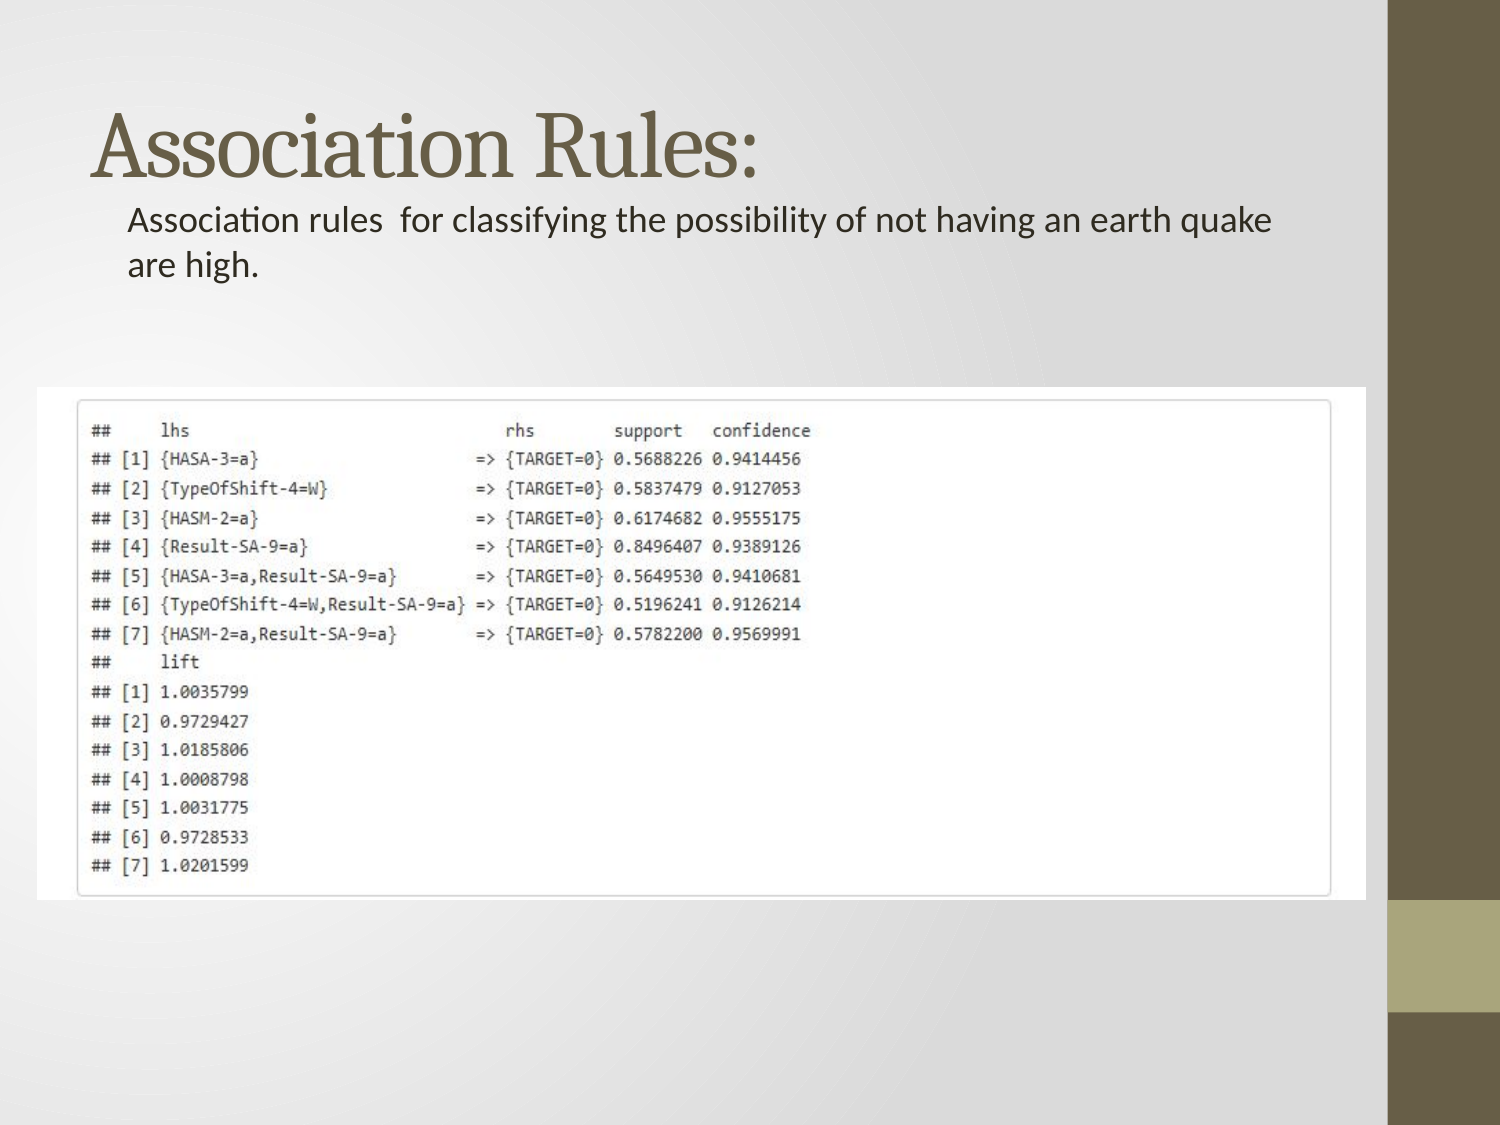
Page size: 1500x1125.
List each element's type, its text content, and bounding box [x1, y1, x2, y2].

picture [36, 386, 1366, 901]
title Association Rules: [75, 45, 1325, 233]
text_box Association rules for classifying the possibility of not having an earth quake are high. [112, 187, 1290, 338]
